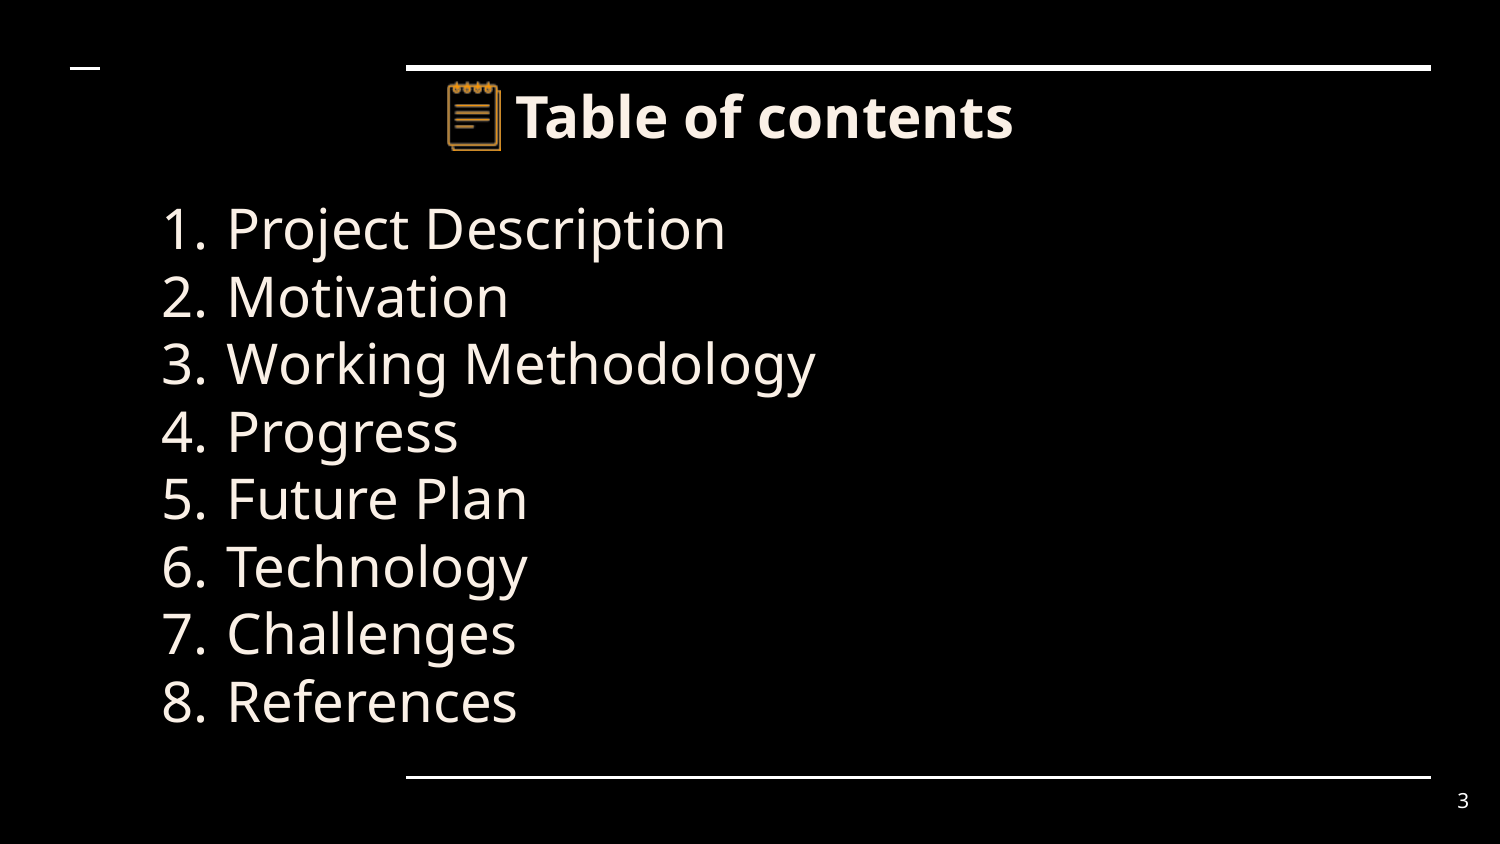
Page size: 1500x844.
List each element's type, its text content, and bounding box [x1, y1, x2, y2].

picture [447, 81, 501, 151]
text_box Project Description Motivation Working Methodology Progress Future Plan Technology Challenges References [136, 178, 1259, 749]
text_box Table of contents [500, 65, 1500, 166]
slide_number ‹#› [1394, 769, 1484, 834]
